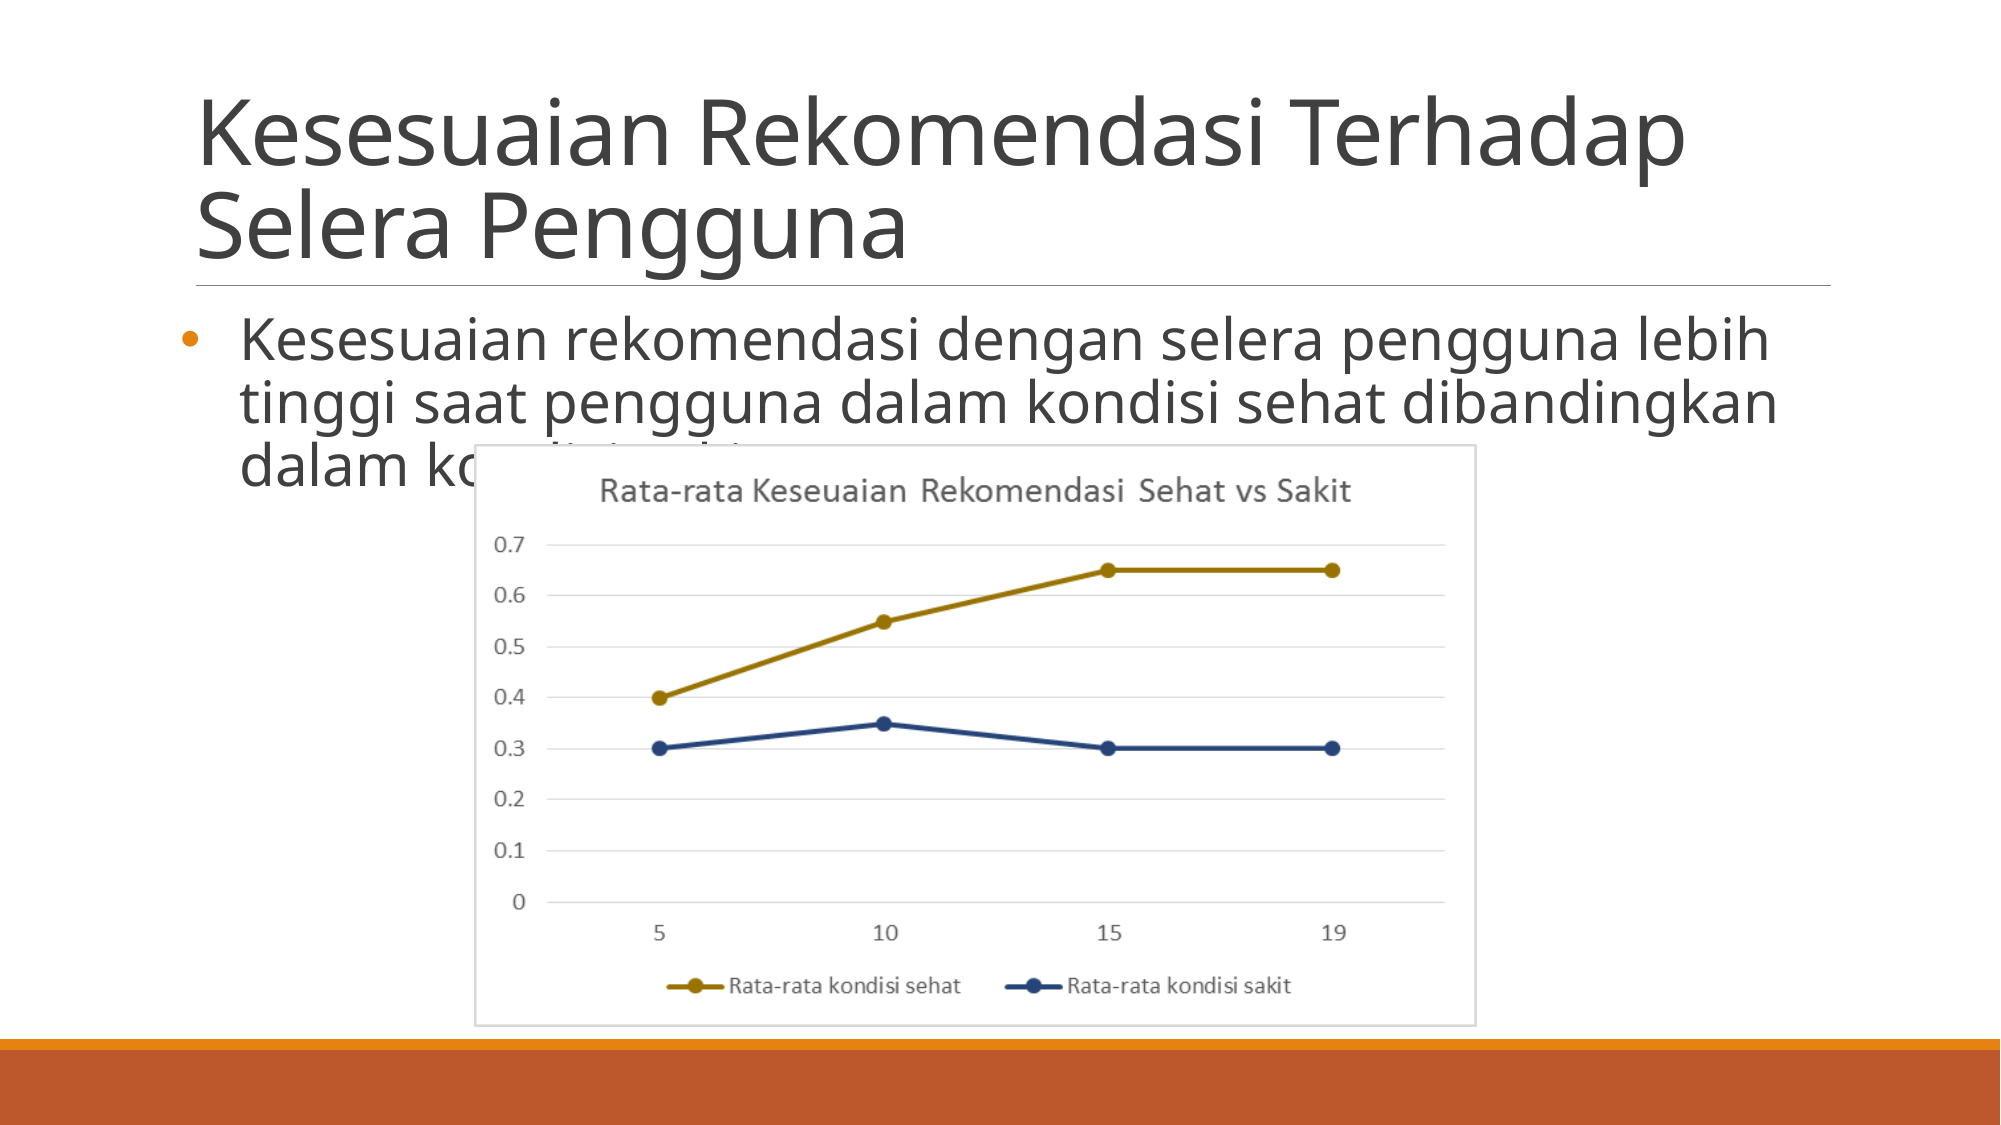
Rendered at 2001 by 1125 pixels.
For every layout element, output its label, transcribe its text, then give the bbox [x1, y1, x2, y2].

list Kesesuaian rekomendasi dengan selera pengguna lebih tinggi saat pengguna dalam kondisi sehat dibandingkan dalam kondisi sakit [180, 302, 1830, 963]
picture [473, 444, 1478, 1028]
title Kesesuaian Rekomendasi Terhadap Selera Pengguna [180, 47, 1830, 285]
